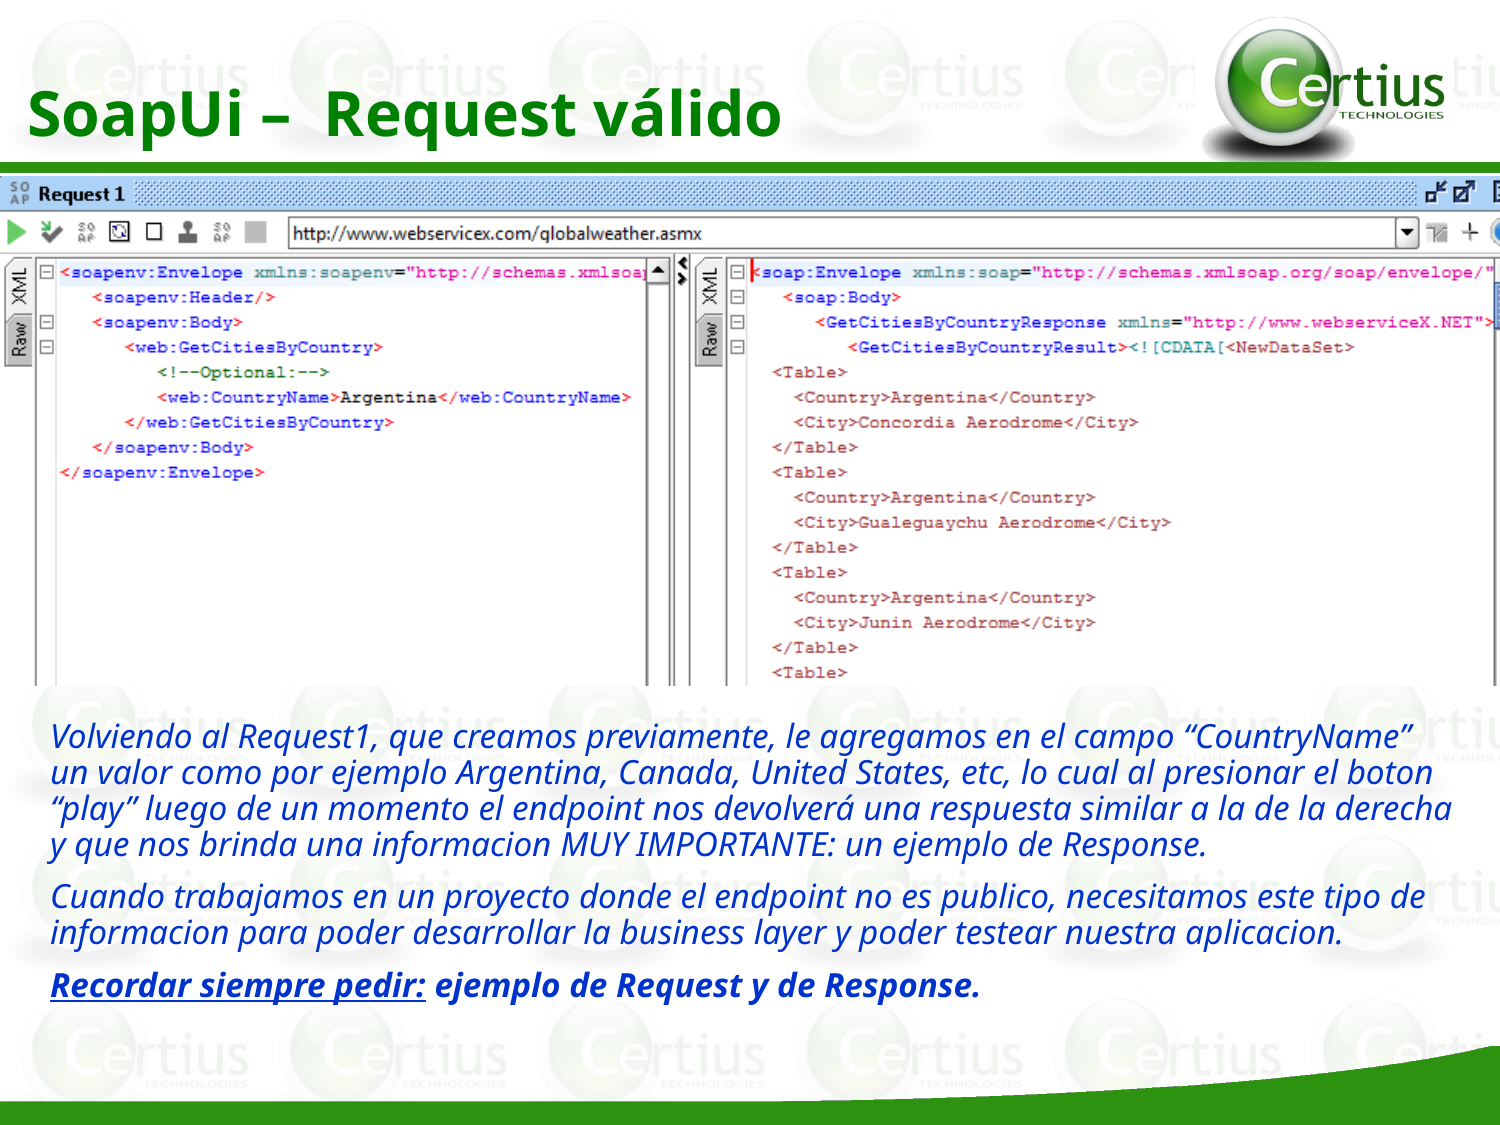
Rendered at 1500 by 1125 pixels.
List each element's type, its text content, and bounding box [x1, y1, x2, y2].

text_box Volviendo al Request1, que creamos previamente, le agregamos en el campo “CountryName” un valor como por ejemplo Argentina, Canada, United States, etc, lo cual al presionar el boton “play” luego de un momento el endpoint nos devolverá una respuesta similar a la de la derecha y que nos brinda una informacion MUY IMPORTANTE: un ejemplo de Response. Cuando trabajamos en un proyecto donde el endpoint no es publico, necesitamos este tipo de informacion para poder desarrollar la business layer y poder testear nuestra aplicacion. Recordar siempre pedir: ejemplo de Request y de Response. [35, 712, 1473, 1012]
picture [0, 0, 1500, 1125]
text_box SoapUi – Request válido [12, 18, 1180, 157]
